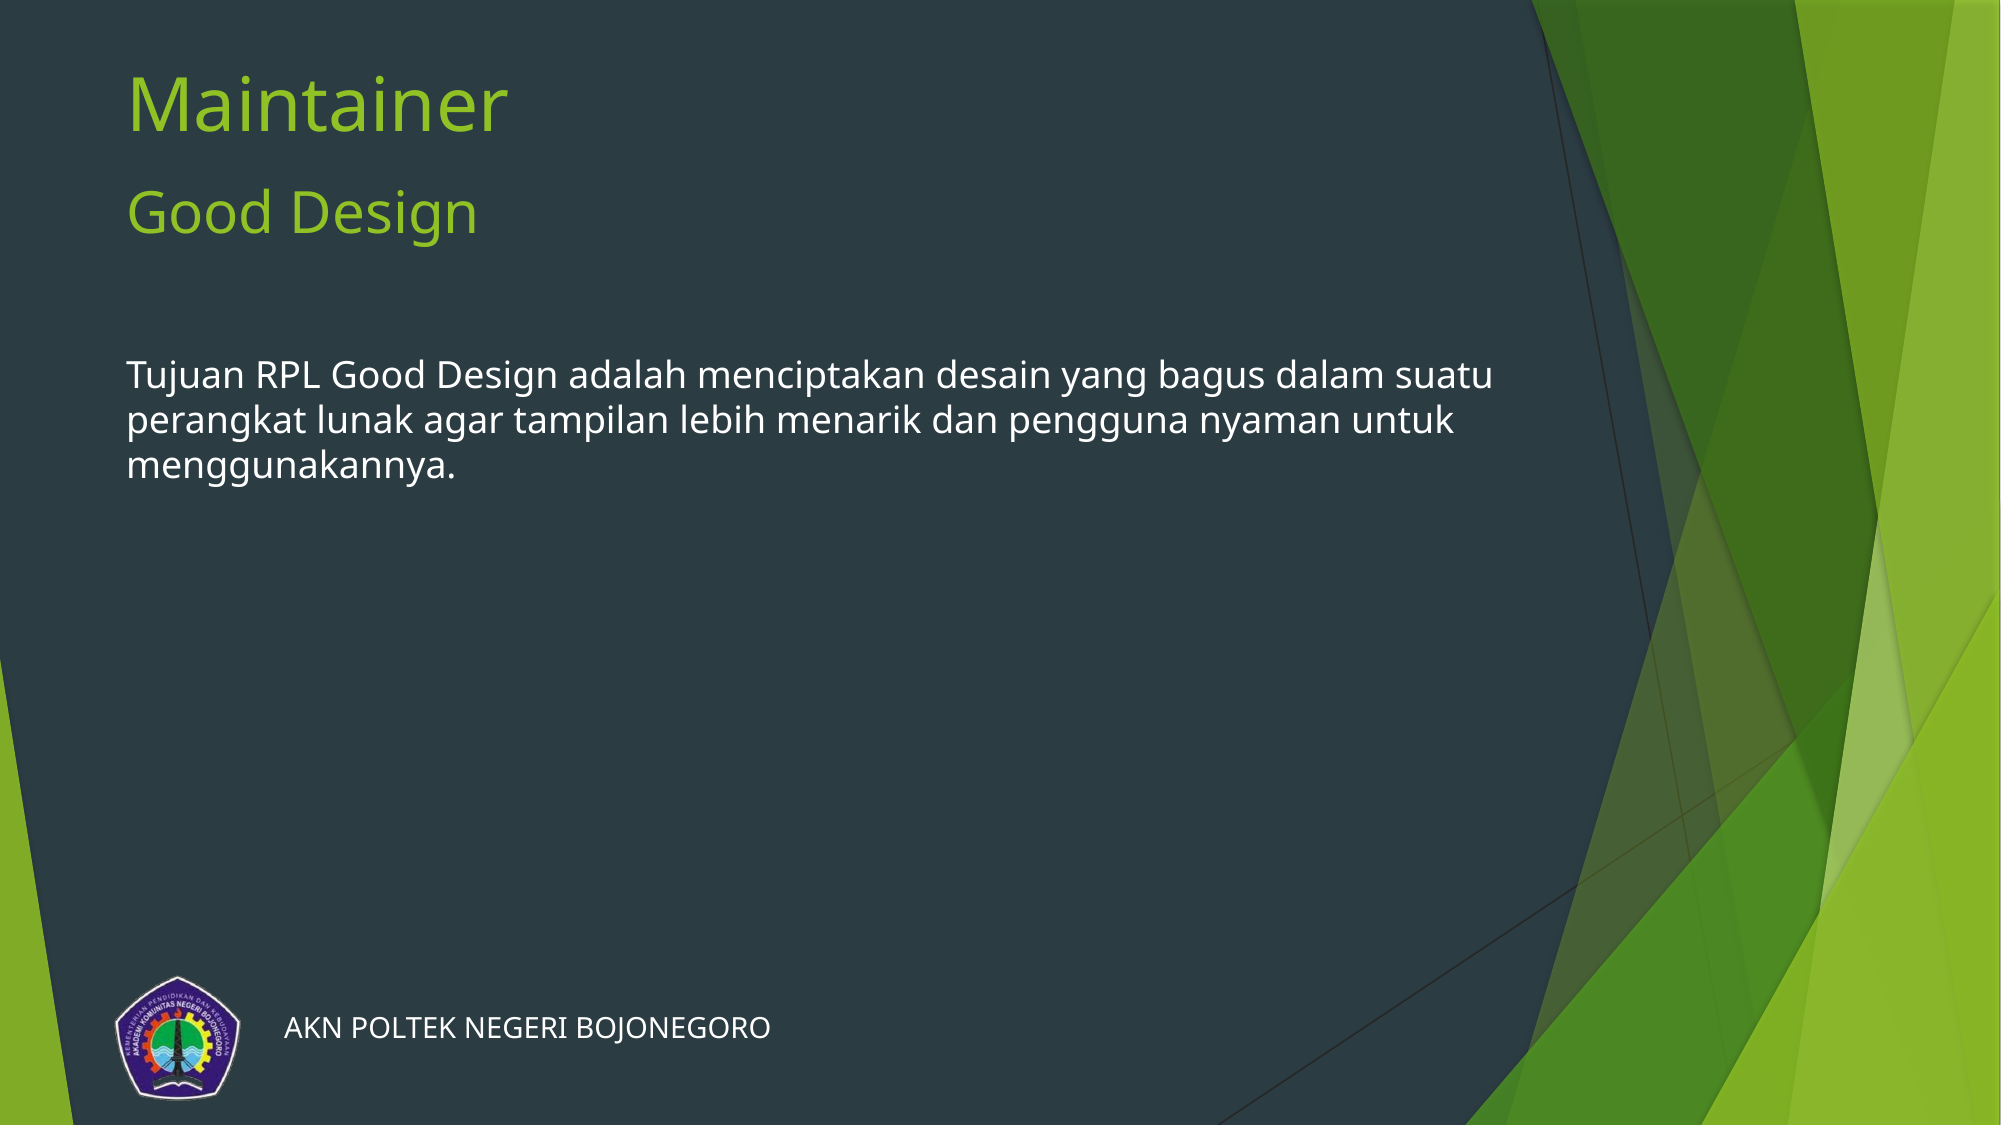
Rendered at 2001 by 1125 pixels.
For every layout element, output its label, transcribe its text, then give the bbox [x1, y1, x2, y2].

text_box Maintainer [111, 49, 1522, 159]
text_box AKN POLTEK NEGERI BOJONEGORO [269, 1002, 875, 1073]
picture [110, 969, 245, 1105]
list Tujuan RPL Good Design adalah menciptakan desain yang bagus dalam suatu perangkat lunak agar tampilan lebih menarik dan pengguna nyaman untuk menggunakannya. [111, 343, 1522, 867]
title Good Design [111, 167, 1522, 286]
